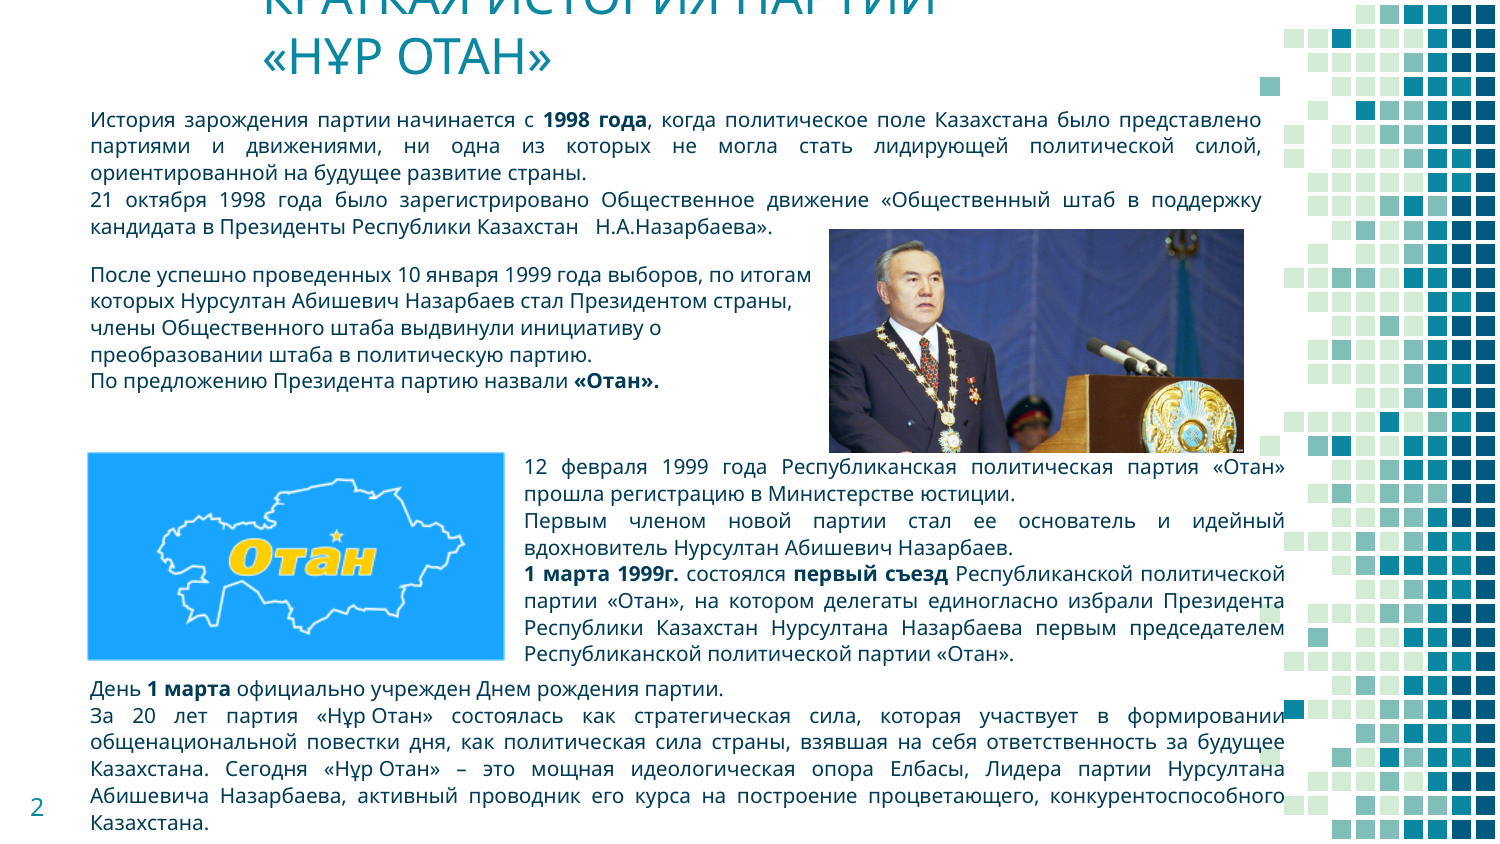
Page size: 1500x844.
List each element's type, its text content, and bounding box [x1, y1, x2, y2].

text_box День 1 марта официально учрежден Днем рождения партии. За 20 лет партия «Нұр Отан» состоялась как стратегическая сила, которая участвует в формировании общенациональной повестки дня, как политическая сила страны, взявшая на себя ответственность за будущее Казахстана. Сегодня «Нұр Отан» – это мощная идеологическая опора Елбасы, Лидера партии Нурсултана Абишевича Назарбаева, активный проводник его курса на построение процветающего, конкурентоспособного Казахстана. [0, 658, 1301, 818]
list История зарождения партии начинается с 1998 года, когда политическое поле Казахстана было представлено партиями и движениями, ни одна из которых не могла стать лидирующей политической силой, ориентированной на будущее развитие страны. 21 октября 1998 года было зарегистрировано Общественное движение «Общественный штаб в поддержку кандидата в Президенты Республики Казахстан Н.А.Назарбаева». [0, 89, 1277, 246]
list После успешно проведенных 10 января 1999 года выборов, по итогам которых Нурсултан Абишевич Назарбаев стал Президентом страны, члены Общественного штаба выдвинули инициативу о преобразовании штаба в политическую партию. По предложению Президента партию назвали «Отан». [0, 246, 824, 411]
slide_number 2 [15, 818, 105, 839]
title КРАТКАЯ ИСТОРИЯ ПАРТИИ «НҰР ОТАН» [247, 20, 1214, 89]
picture [87, 451, 505, 661]
picture [829, 229, 1245, 453]
text_box 12 февраля 1999 года Республиканская политическая партия «Отан» прошла регистрацию в Министерстве юстиции. Первым членом новой партии стал ее основатель и идейный вдохновитель Нурсултан Абишевич Назарбаев. 1 марта 1999г. состоялся первый съезд Республиканской политической партии «Отан», на котором делегаты единогласно избрали Президента Республики Казахстан Нурсултана Назарбаева первым председателем Республиканской политической партии «Отан». [433, 437, 1301, 658]
